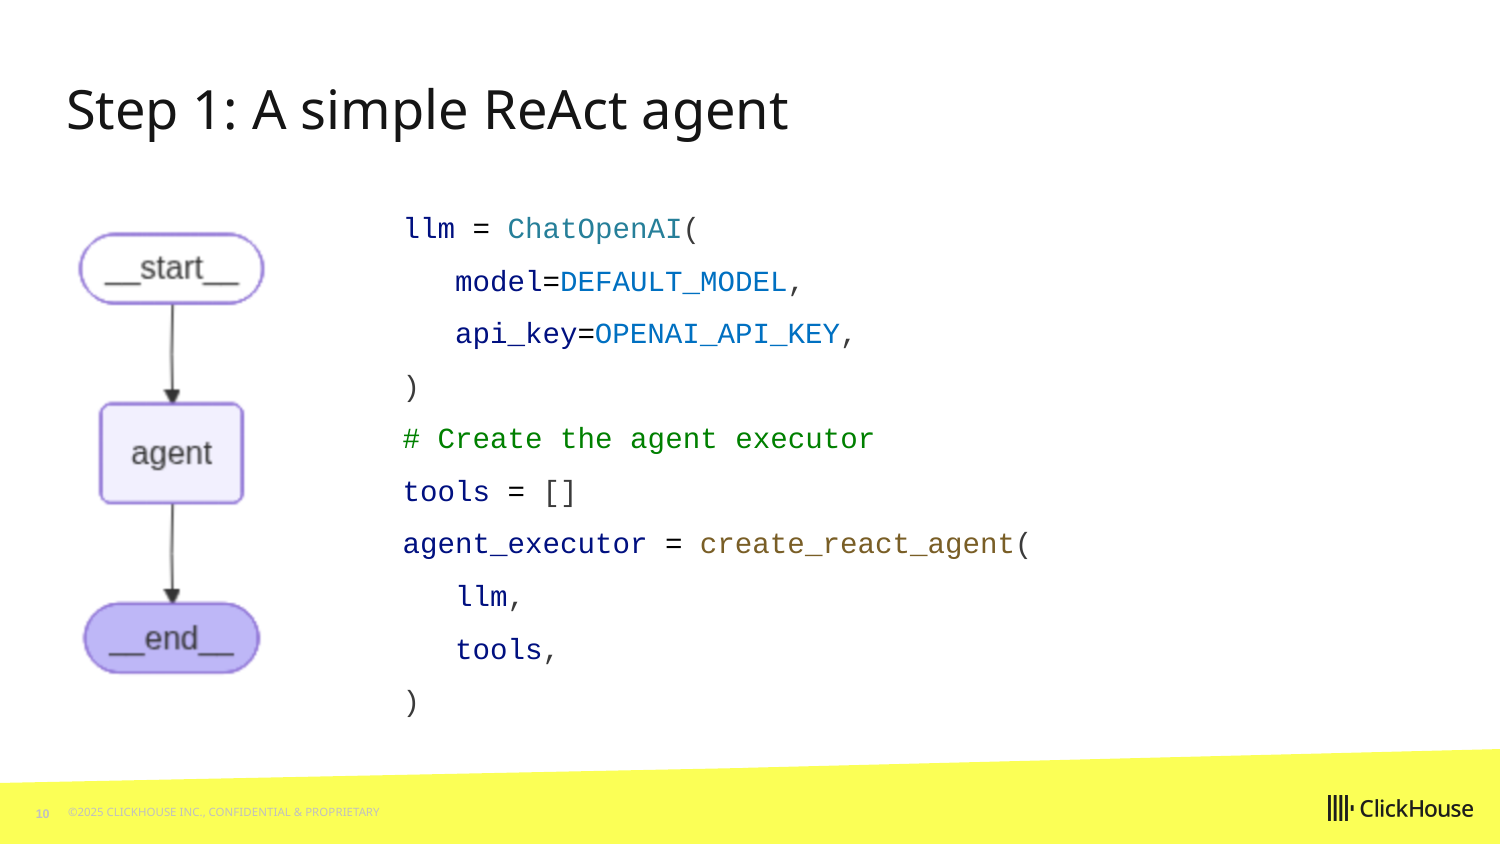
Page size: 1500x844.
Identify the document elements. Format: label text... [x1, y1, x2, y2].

title Step 1: A simple ReAct agent [51, 60, 1449, 155]
picture [24, 179, 332, 738]
list llm = ChatOpenAI( model=DEFAULT_MODEL, api_key=OPENAI_API_KEY, ) # Create the agent executor tools = [] agent_executor = create_react_agent( llm, tools, ) [387, 176, 1437, 737]
picture [1328, 795, 1473, 821]
